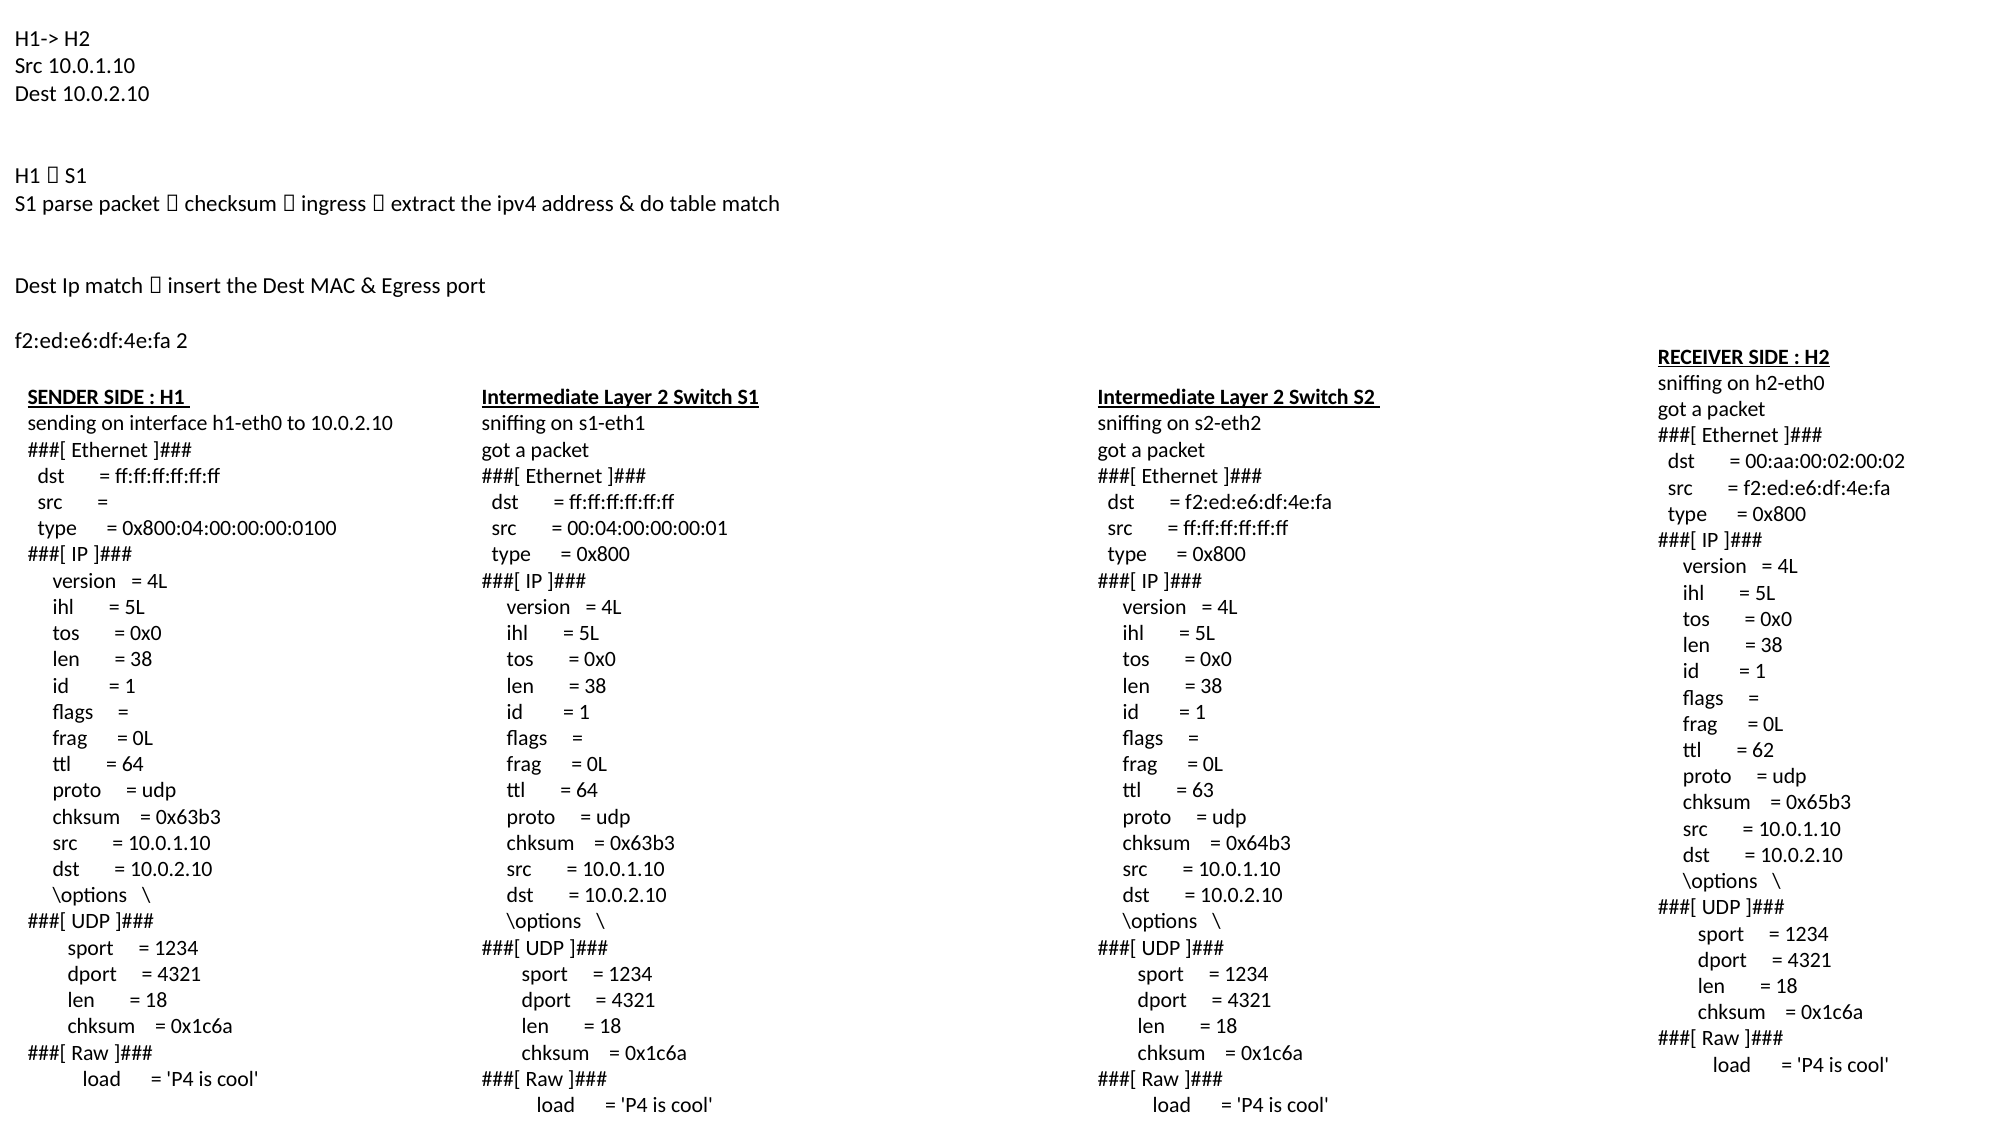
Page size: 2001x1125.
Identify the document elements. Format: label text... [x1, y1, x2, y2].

text_box Intermediate Layer 2 Switch S1 sniffing on s1-eth1 got a packet ###[ Ethernet ]### dst = ff:ff:ff:ff:ff:ff src = 00:04:00:00:00:01 type = 0x800 ###[ IP ]### version = 4L ihl = 5L tos = 0x0 len = 38 id = 1 flags = frag = 0L ttl = 64 proto = udp chksum = 0x63b3 src = 10.0.1.10 dst = 10.0.2.10 \options \ ###[ UDP ]### sport = 1234 dport = 4321 len = 18 chksum = 0x1c6a ###[ Raw ]### load = 'P4 is cool' [466, 375, 886, 1125]
text_box Intermediate Layer 2 Switch S2 sniffing on s2-eth2 got a packet ###[ Ethernet ]### dst = f2:ed:e6:df:4e:fa src = ff:ff:ff:ff:ff:ff type = 0x800 ###[ IP ]### version = 4L ihl = 5L tos = 0x0 len = 38 id = 1 flags = frag = 0L ttl = 63 proto = udp chksum = 0x64b3 src = 10.0.1.10 dst = 10.0.2.10 \options \ ###[ UDP ]### sport = 1234 dport = 4321 len = 18 chksum = 0x1c6a ###[ Raw ]### load = 'P4 is cool' [1082, 375, 1501, 1125]
text_box H1-> H2 Src 10.0.1.10 Dest 10.0.2.10 H1  S1 S1 parse packet  checksum  ingress  extract the ipv4 address & do table match Dest Ip match  insert the Dest MAC & Egress port f2:ed:e6:df:4e:fa 2 [0, 15, 2000, 361]
text_box RECEIVER SIDE : H2 sniffing on h2-eth0 got a packet ###[ Ethernet ]### dst = 00:aa:00:02:00:02 src = f2:ed:e6:df:4e:fa type = 0x800 ###[ IP ]### version = 4L ihl = 5L tos = 0x0 len = 38 id = 1 flags = frag = 0L ttl = 62 proto = udp chksum = 0x65b3 src = 10.0.1.10 dst = 10.0.2.10 \options \ ###[ UDP ]### sport = 1234 dport = 4321 len = 18 chksum = 0x1c6a ###[ Raw ]### load = 'P4 is cool' [1643, 334, 2000, 1125]
text_box SENDER SIDE : H1 sending on interface h1-eth0 to 10.0.2.10 ###[ Ethernet ]### dst = ff:ff:ff:ff:ff:ff src = type = 0x800:04:00:00:00:0100 ###[ IP ]### version = 4L ihl = 5L tos = 0x0 len = 38 id = 1 flags = frag = 0L ttl = 64 proto = udp chksum = 0x63b3 src = 10.0.1.10 dst = 10.0.2.10 \options \ ###[ UDP ]### sport = 1234 dport = 4321 len = 18 chksum = 0x1c6a ###[ Raw ]### load = 'P4 is cool' [12, 375, 431, 1099]
